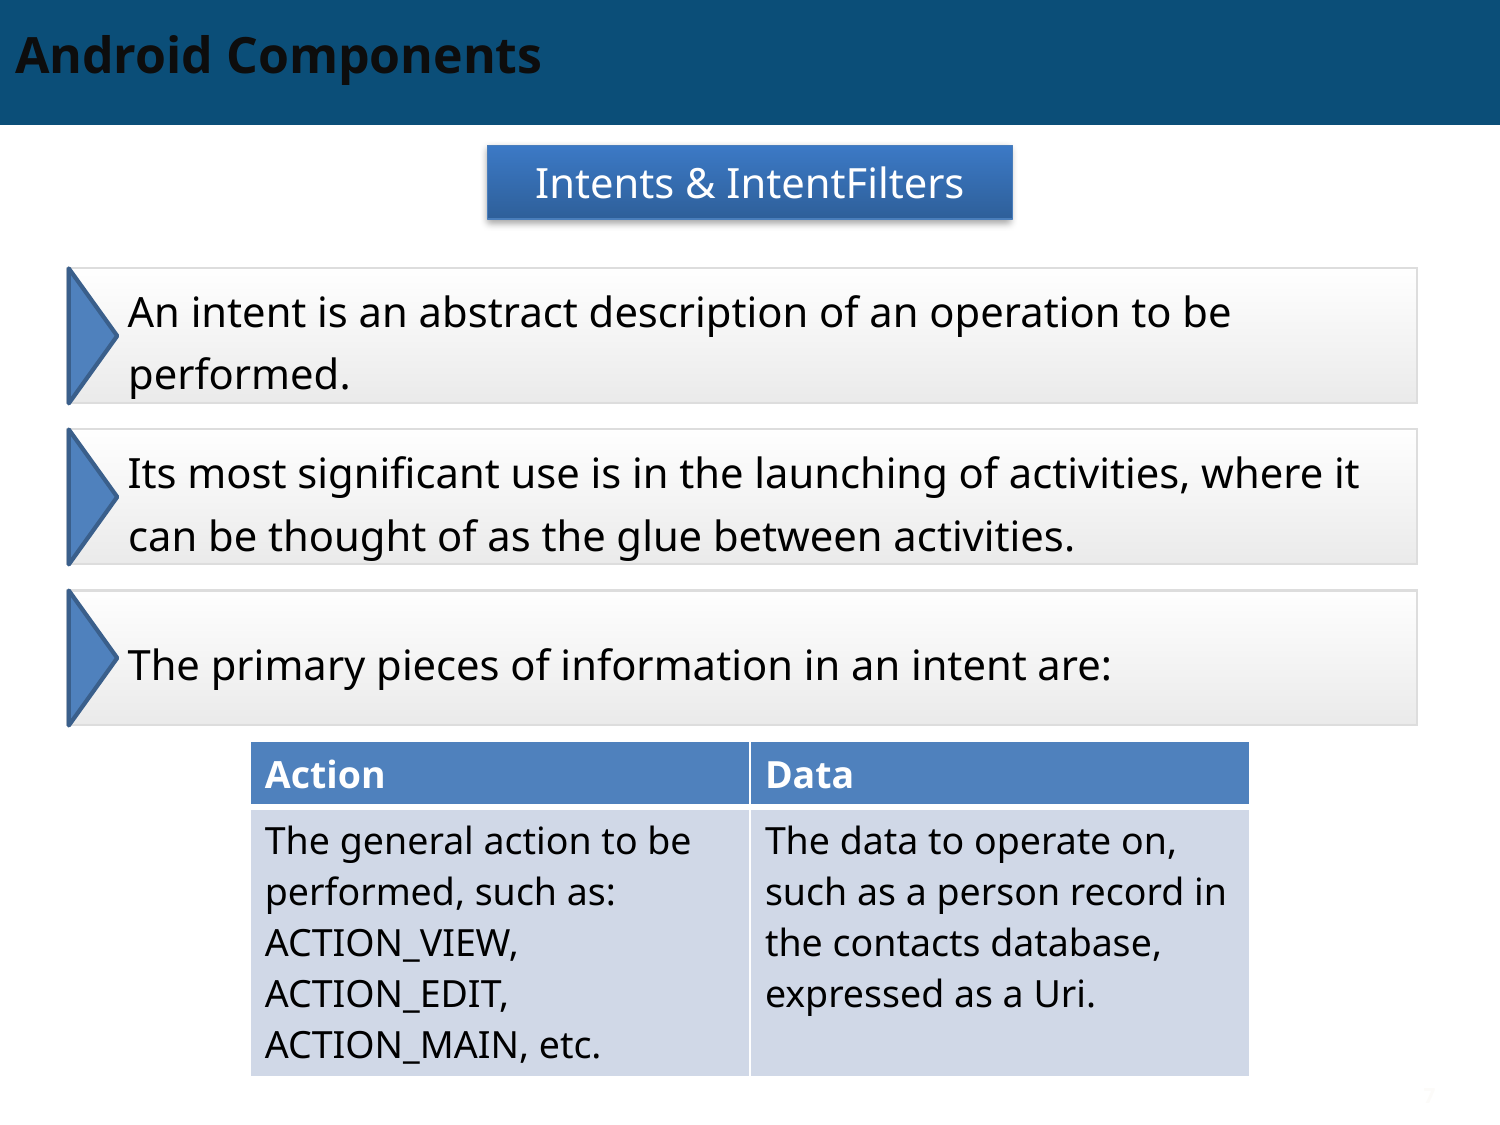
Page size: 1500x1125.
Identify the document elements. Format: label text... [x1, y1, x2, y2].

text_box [67, 429, 1418, 565]
table_cell The general action to be performed, such as: ACTION_VIEW, ACTION_EDIT, ACTION_MAIN, etc. [251, 810, 749, 1076]
table_cell The data to operate on, such as a person record in the contacts database, expressed as a Uri. [751, 810, 1249, 1076]
table_header Action [251, 742, 749, 804]
table_header Data [751, 742, 1249, 804]
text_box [67, 590, 1418, 726]
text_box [67, 268, 1418, 404]
title Android Components [0, 21, 1351, 86]
text_box Intents & IntentFilters [487, 145, 1013, 220]
